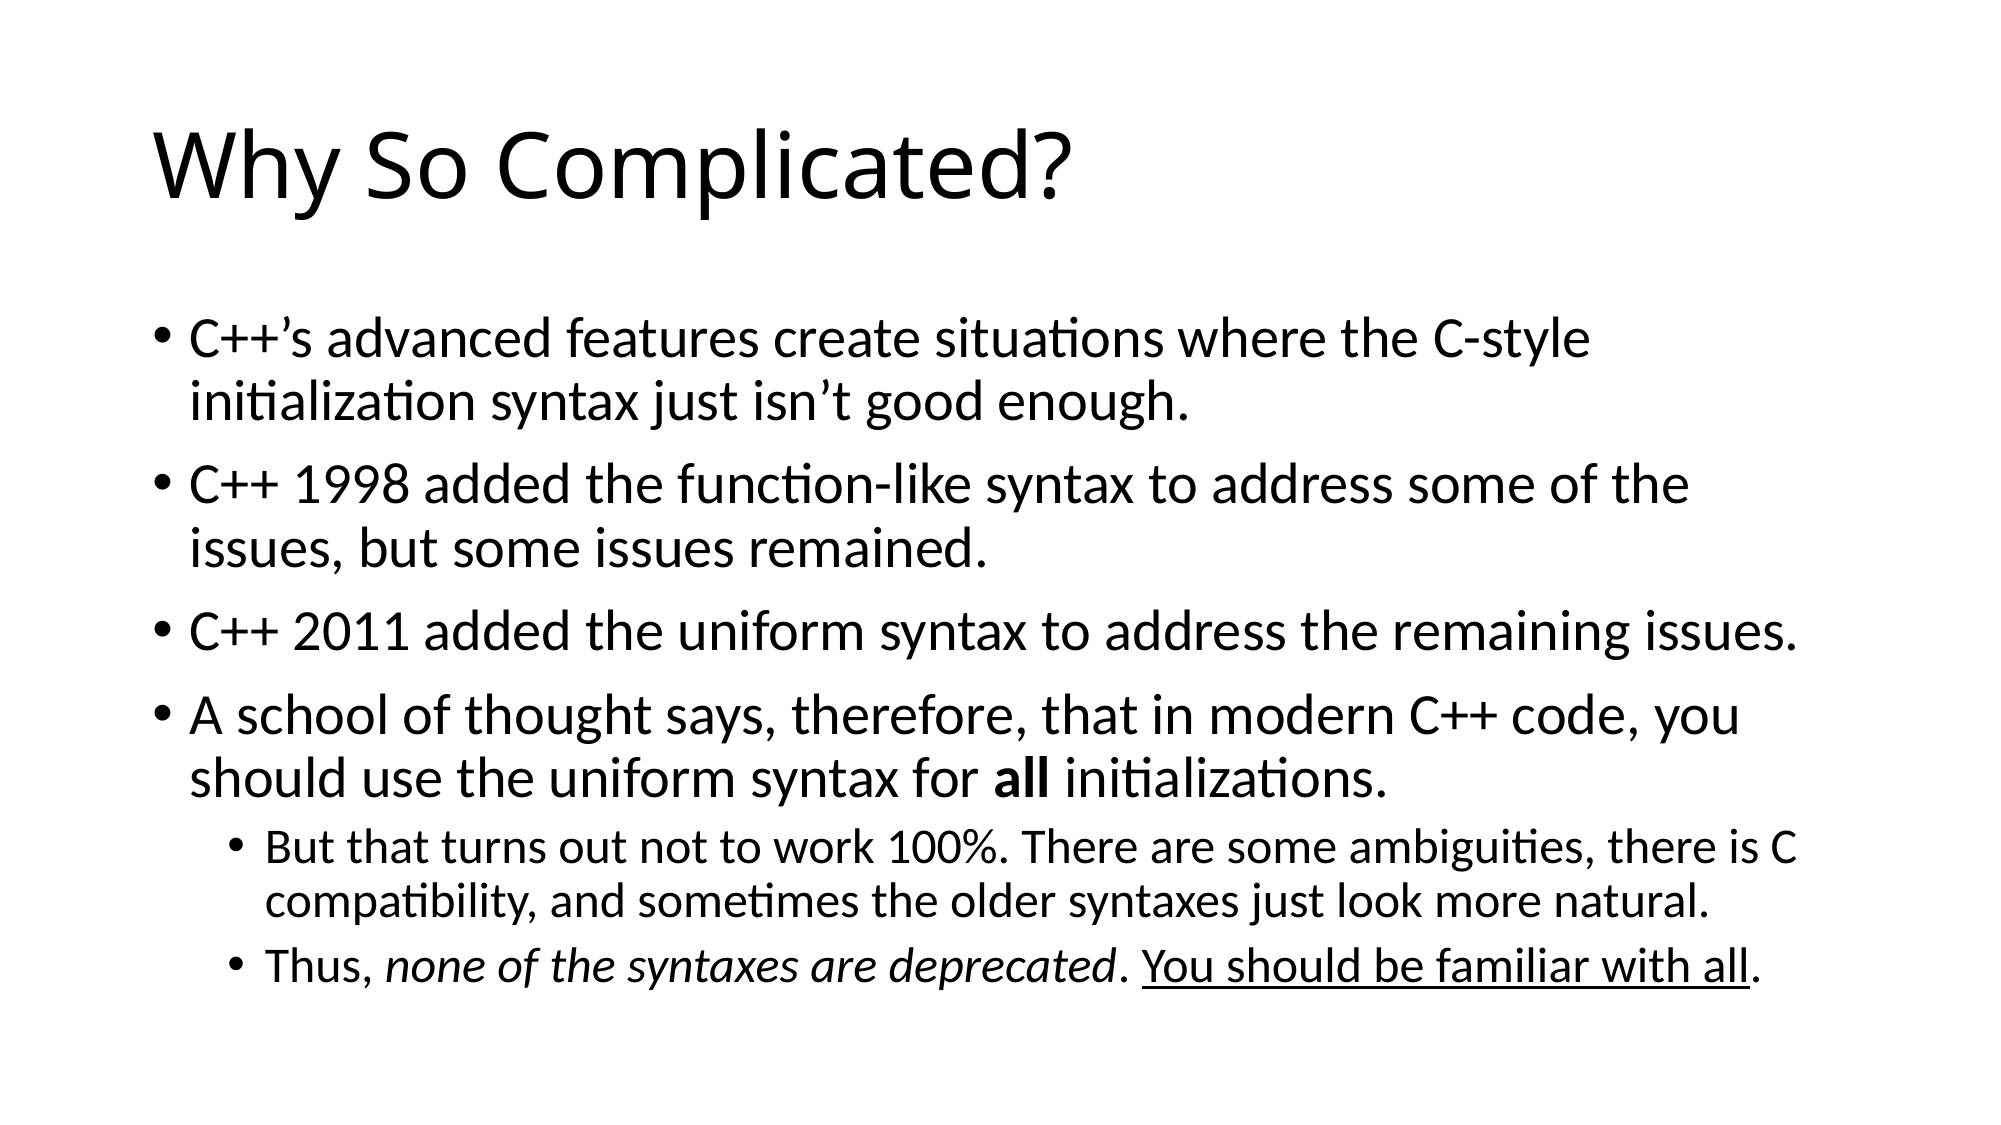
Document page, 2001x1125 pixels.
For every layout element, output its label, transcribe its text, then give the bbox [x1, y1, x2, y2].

title Why So Complicated? [137, 59, 1863, 278]
list C++’s advanced features create situations where the C-style initialization syntax just isn’t good enough. C++ 1998 added the function-like syntax to address some of the issues, but some issues remained. C++ 2011 added the uniform syntax to address the remaining issues. A school of thought says, therefore, that in modern C++ code, you should use the uniform syntax for all initializations. But that turns out not to work 100%. There are some ambiguities, there is C compatibility, and sometimes the older syntaxes just look more natural. Thus, none of the syntaxes are deprecated. You should be familiar with all. [137, 299, 1863, 1014]
